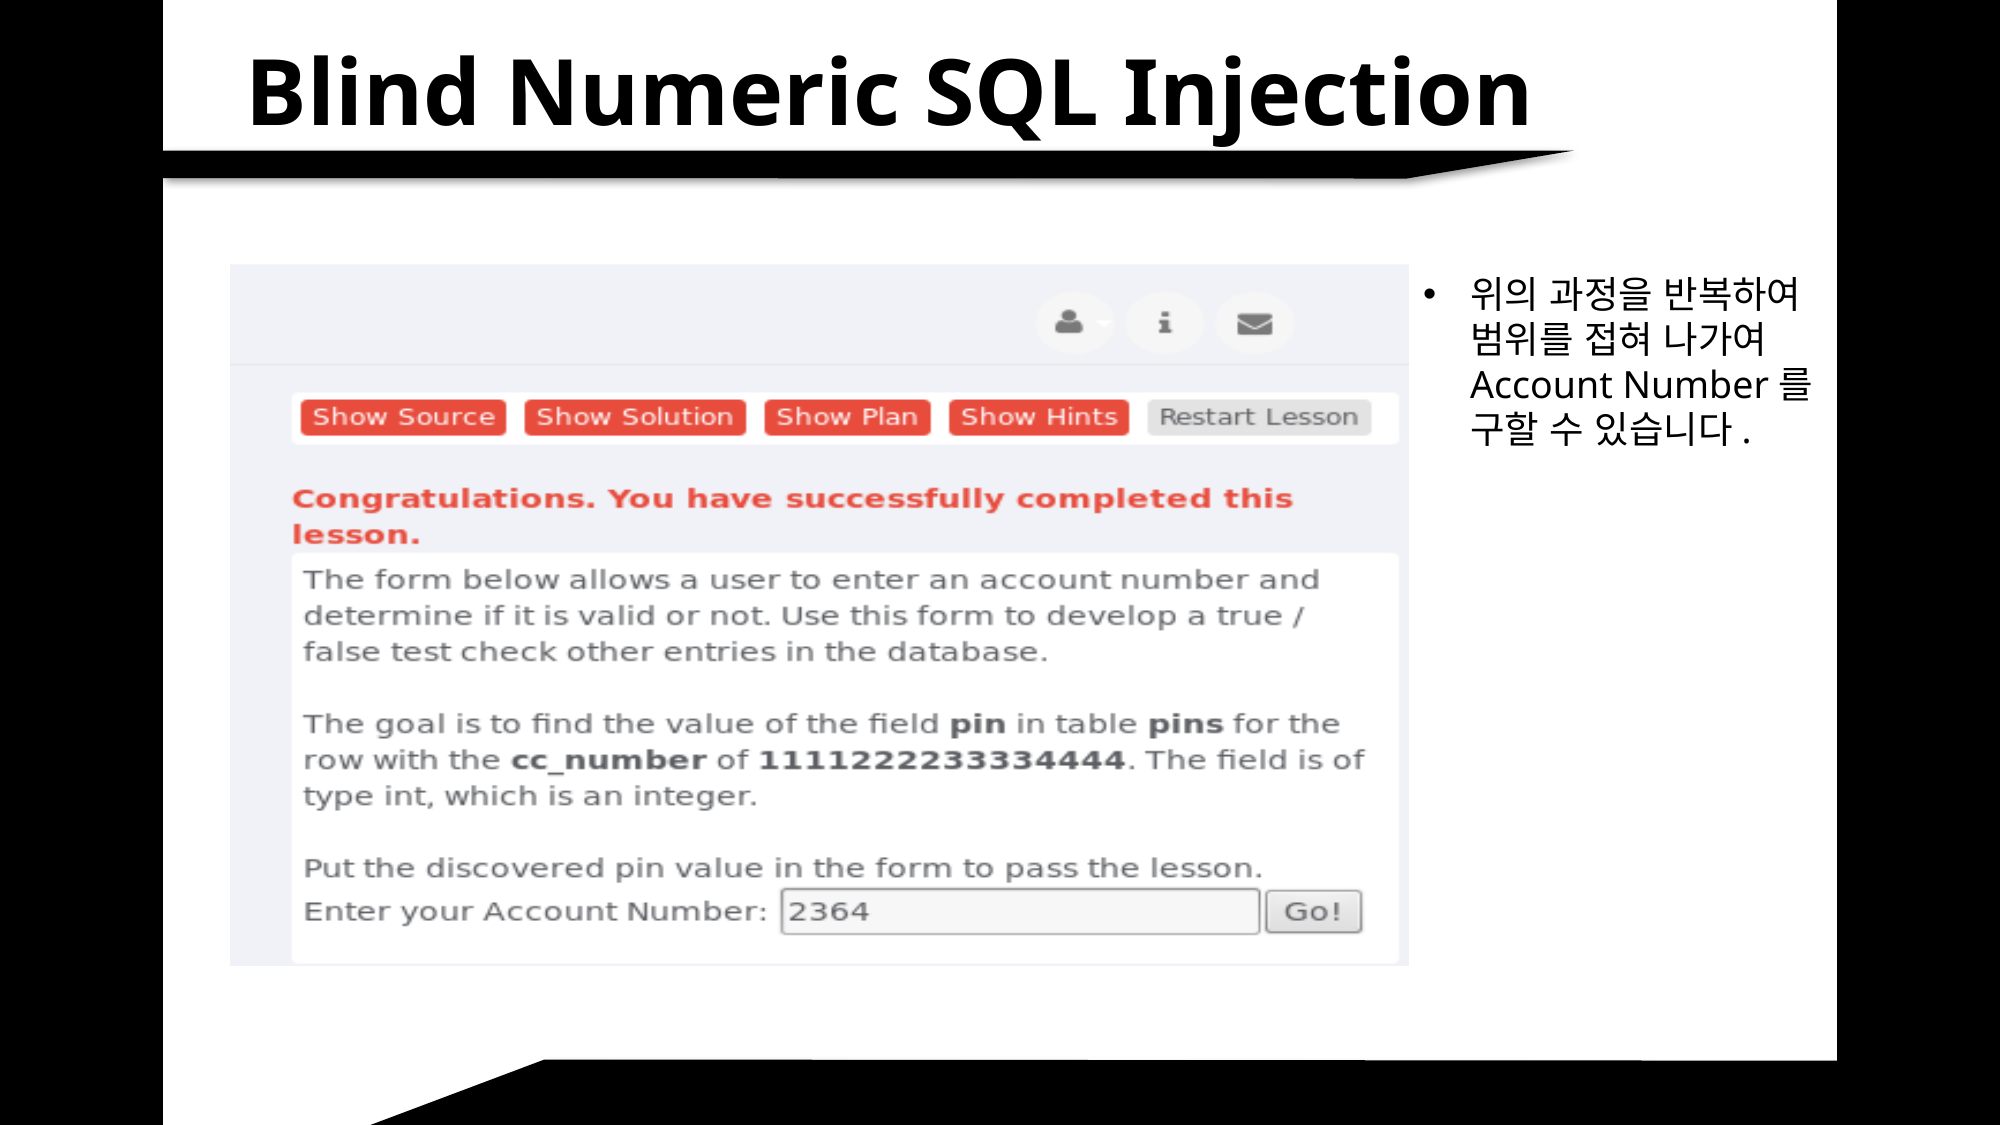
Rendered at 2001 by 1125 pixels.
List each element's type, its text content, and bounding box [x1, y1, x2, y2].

text_box Blind Numeric SQL Injection [230, 38, 1581, 151]
text_box [367, 1058, 1837, 1125]
text_box [163, 149, 1574, 180]
text_box [0, 0, 163, 1125]
picture [230, 263, 1409, 966]
text_box [1837, 0, 2000, 1125]
text_box 위의 과정을 반복하여 범위를 접혀 나가여 Account Number를 구할 수 있습니다. [1409, 263, 1839, 458]
